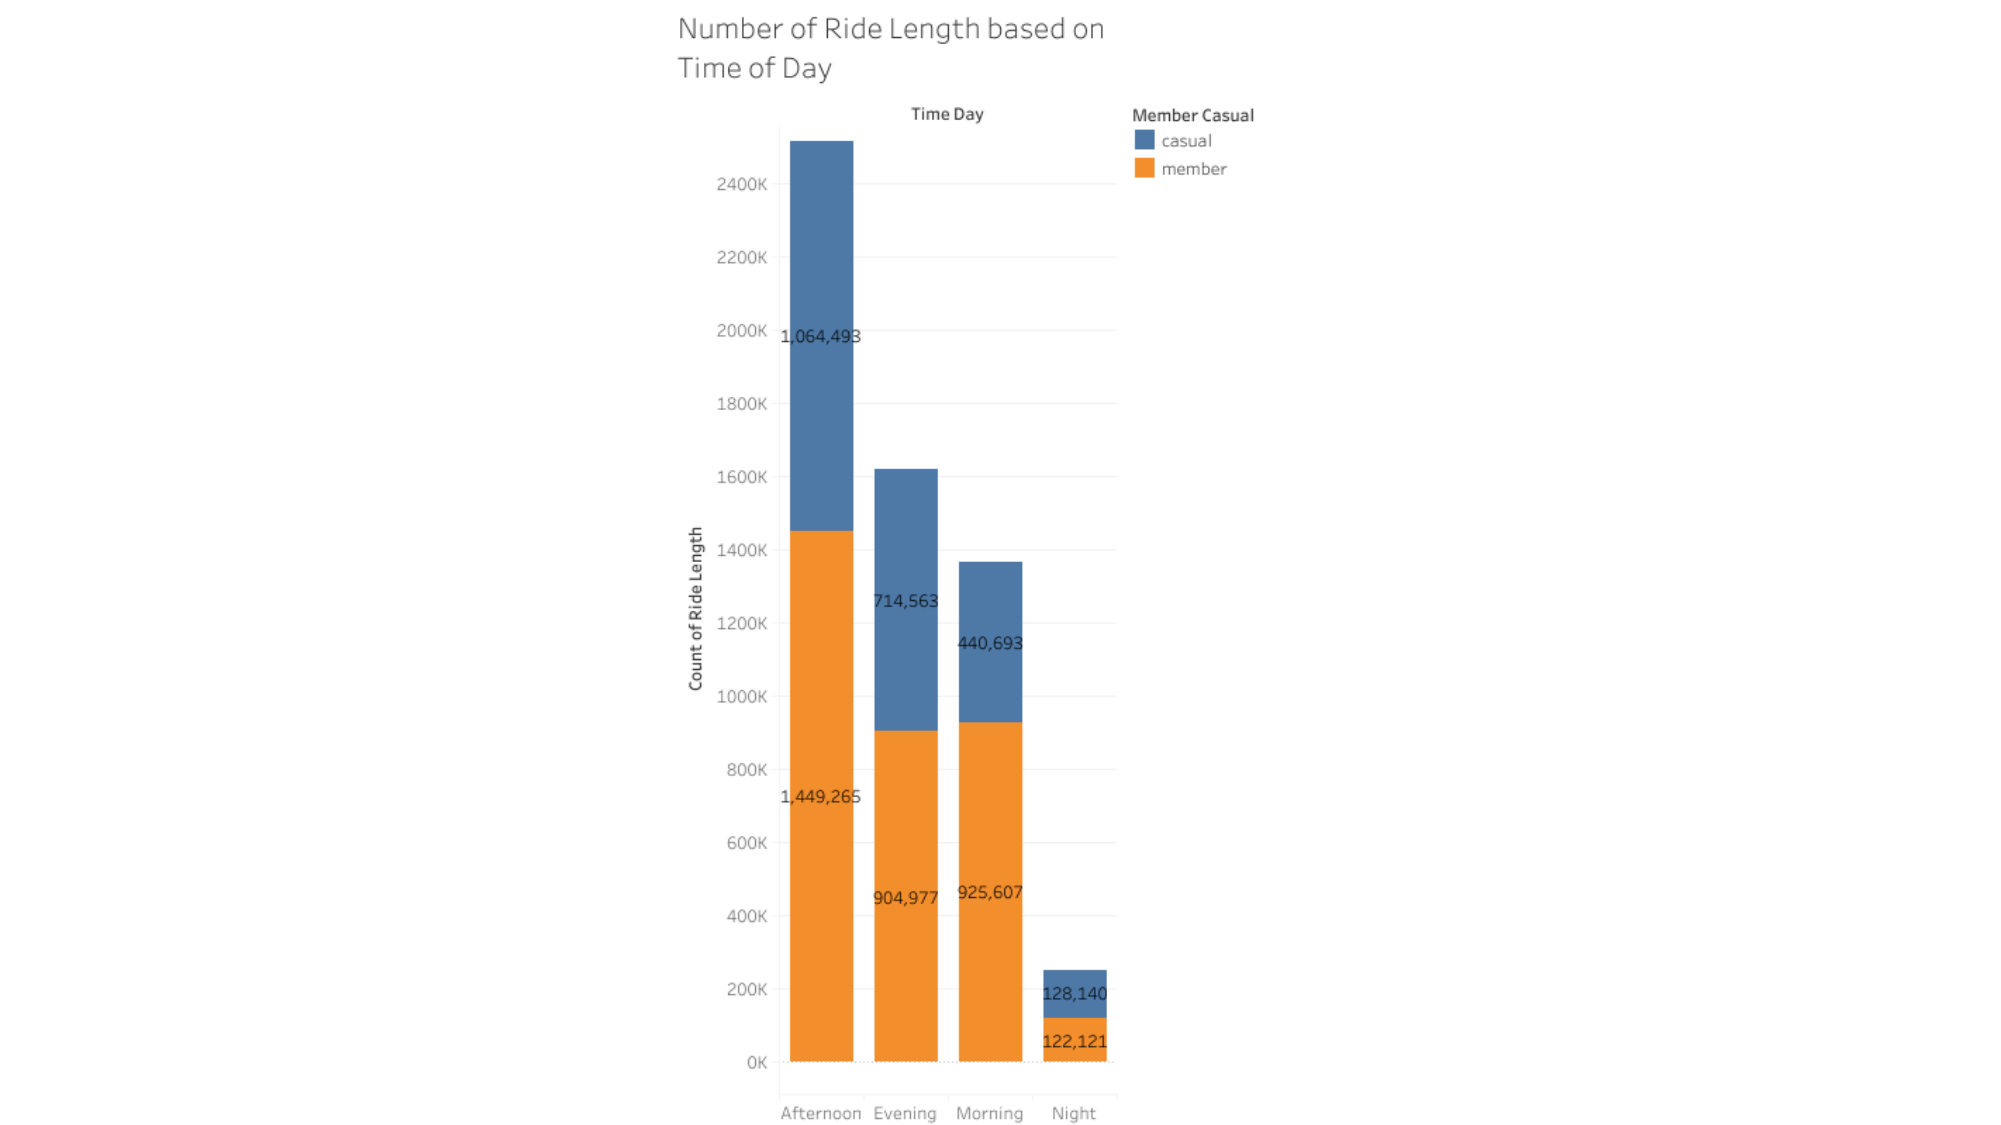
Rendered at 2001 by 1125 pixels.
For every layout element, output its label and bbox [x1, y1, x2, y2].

picture [672, 0, 1328, 1125]
